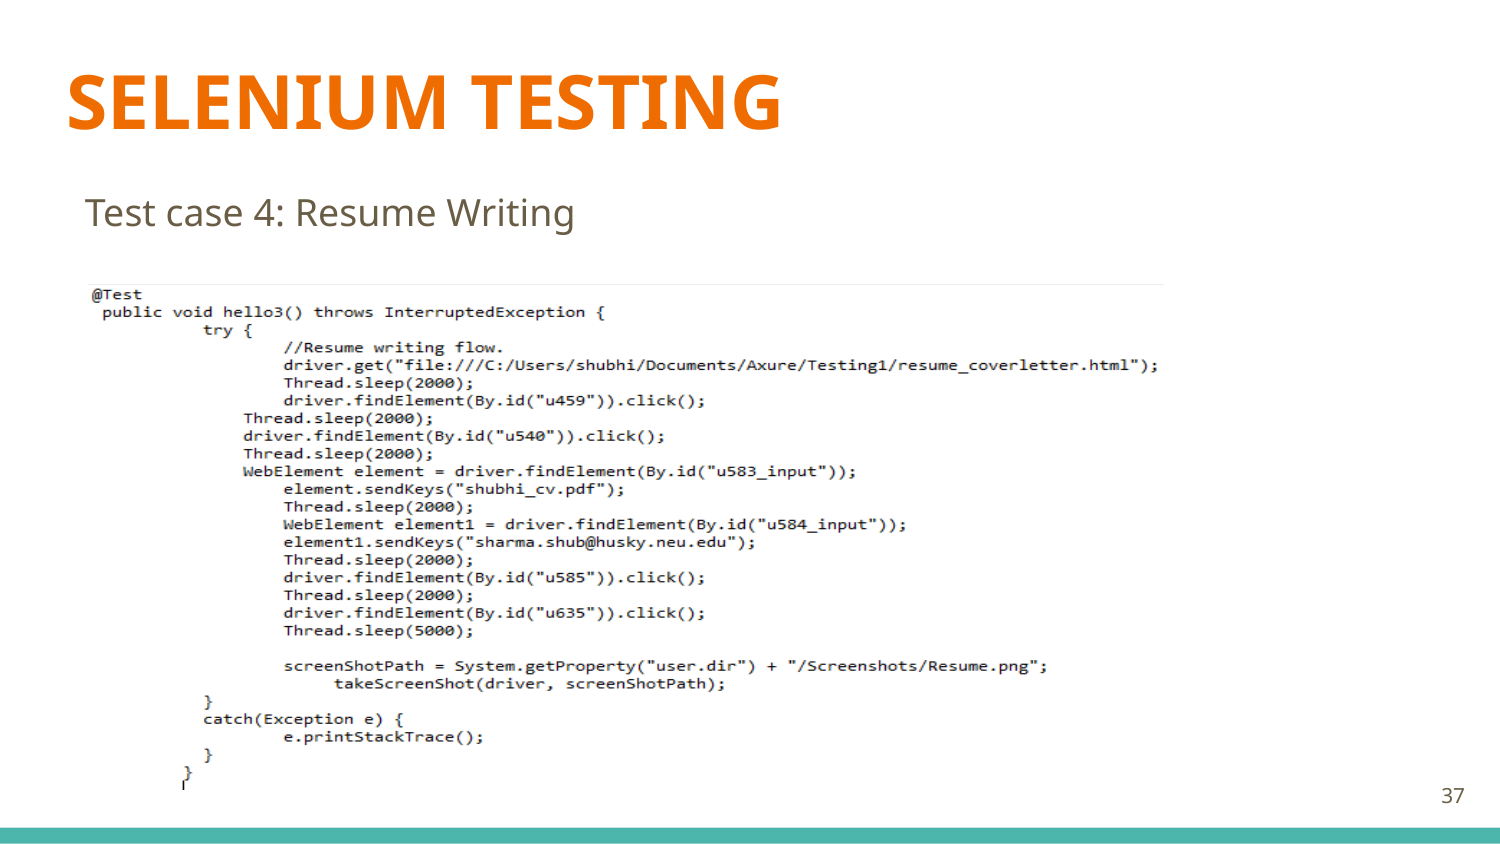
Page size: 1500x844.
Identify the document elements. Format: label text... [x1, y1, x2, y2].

title SELENIUM TESTING [51, 40, 1449, 168]
list Test case 4: Resume Writing [51, 167, 1317, 791]
slide_number 37 [1389, 764, 1480, 830]
picture [88, 284, 1164, 791]
